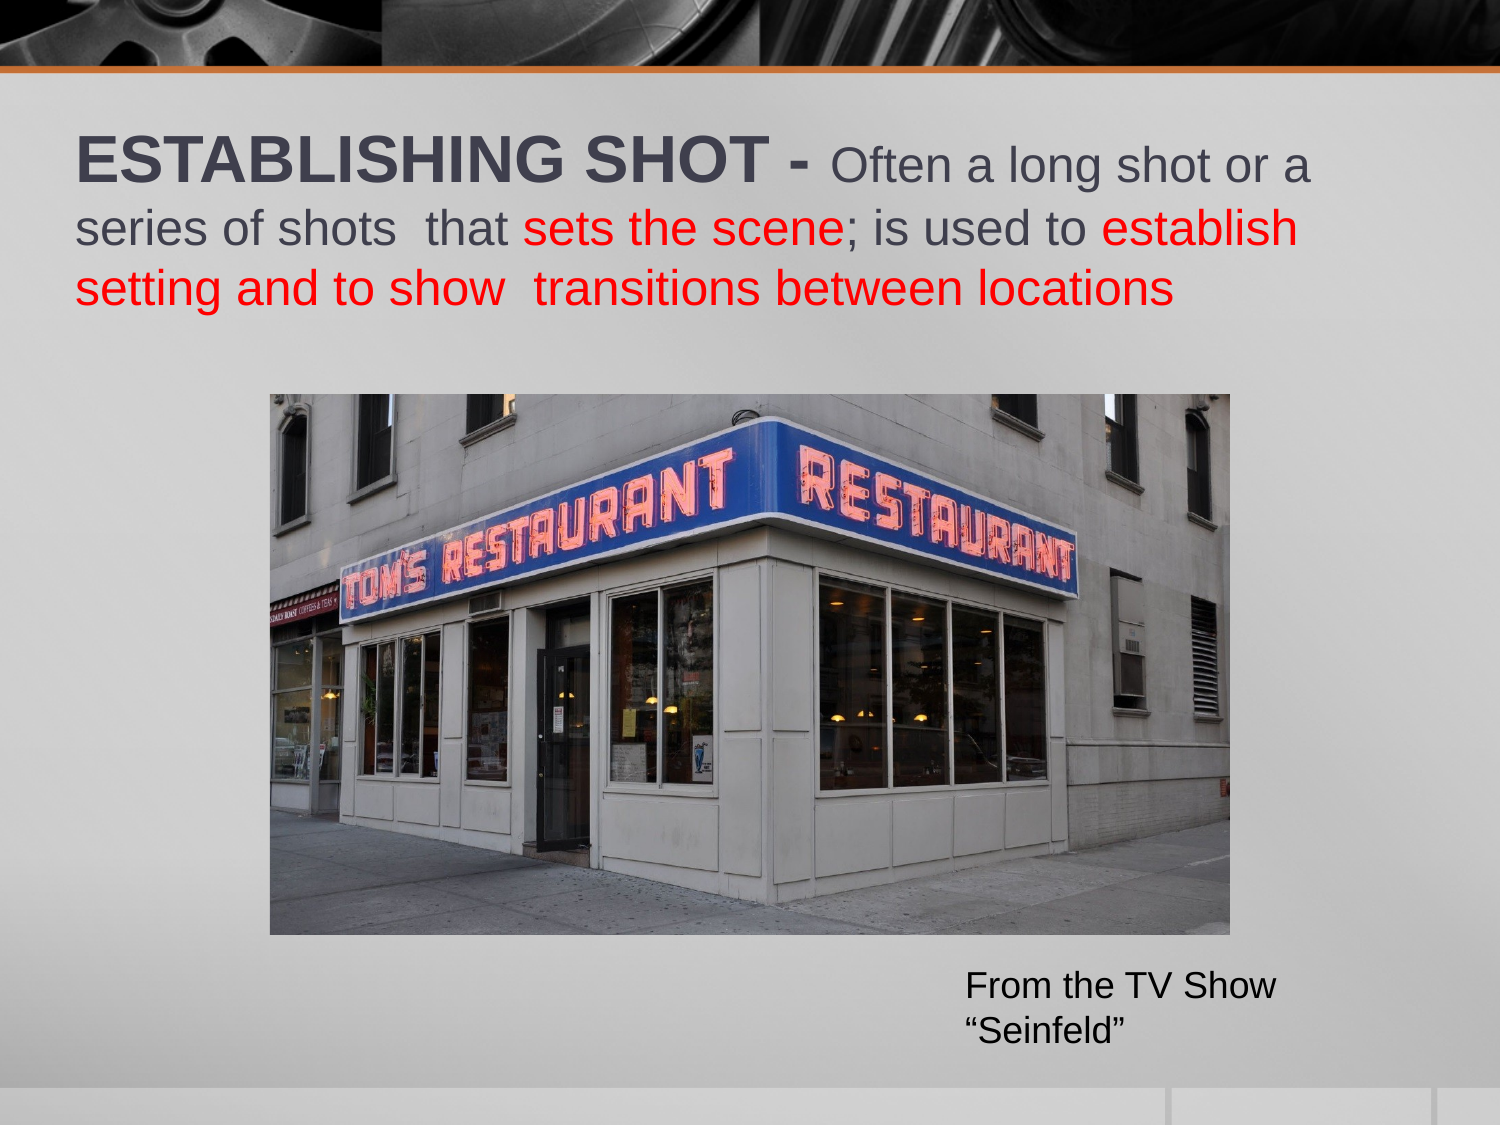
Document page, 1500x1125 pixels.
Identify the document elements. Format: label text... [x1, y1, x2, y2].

text_box [269, 394, 1230, 935]
text_box From the TV Show “Seinfeld” [962, 958, 1409, 1051]
picture [0, 0, 1500, 1125]
title ESTABLISHING SHOT - Often a long shot or a series of shots that sets the scene; is used to establish setting and to show transitions between locations [72, 82, 1428, 316]
